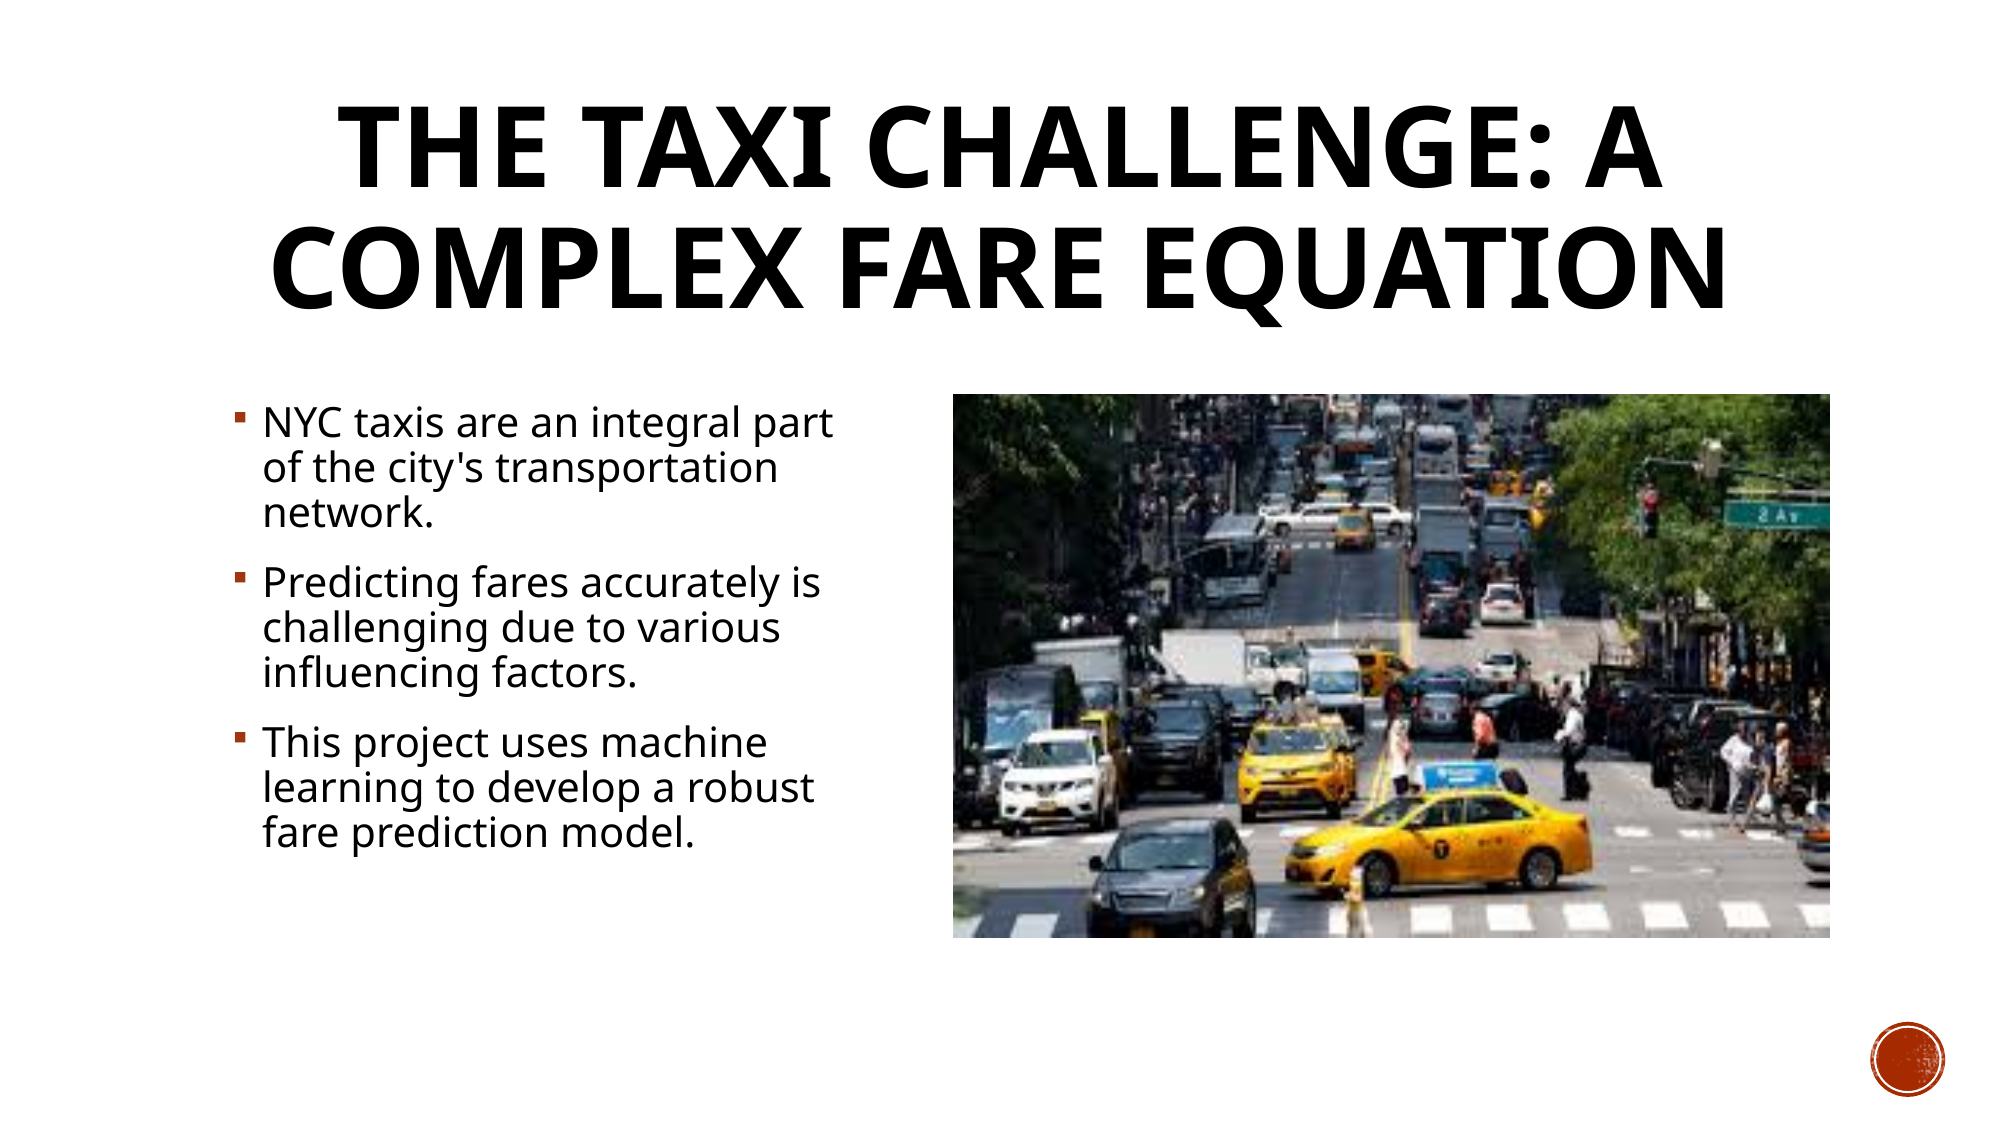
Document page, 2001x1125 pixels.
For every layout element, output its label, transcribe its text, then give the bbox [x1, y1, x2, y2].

title The Taxi Challenge: A Complex Fare Equation [175, 79, 1826, 344]
picture [953, 394, 1830, 938]
list NYC taxis are an integral part of the city's transportation network. Predicting fares accurately is challenging due to various influencing factors. This project uses machine learning to develop a robust fare prediction model. [217, 394, 878, 938]
